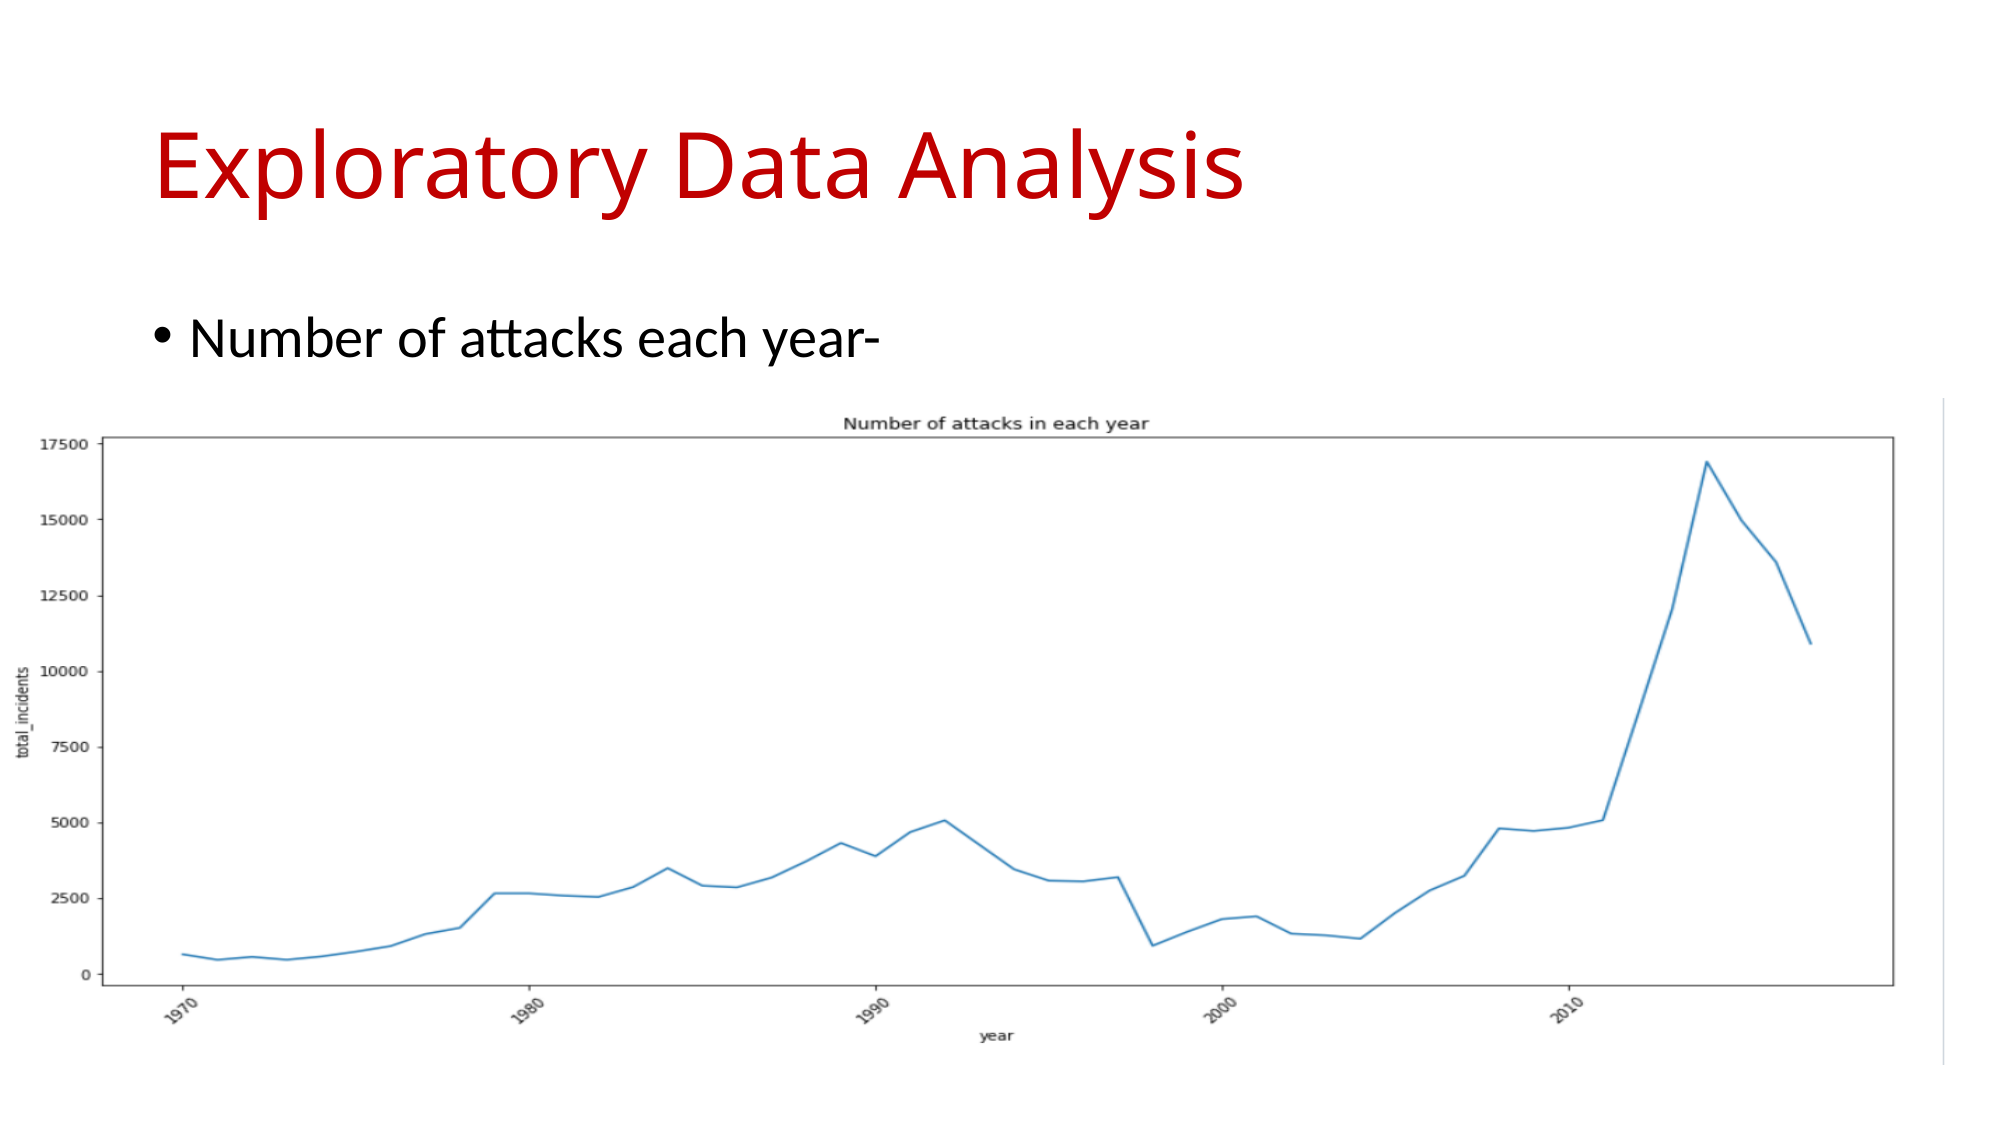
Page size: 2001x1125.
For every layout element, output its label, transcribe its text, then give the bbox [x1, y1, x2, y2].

list Number of attacks each year- [137, 299, 1863, 398]
title Exploratory Data Analysis [137, 59, 1863, 278]
picture [0, 398, 1950, 1066]
